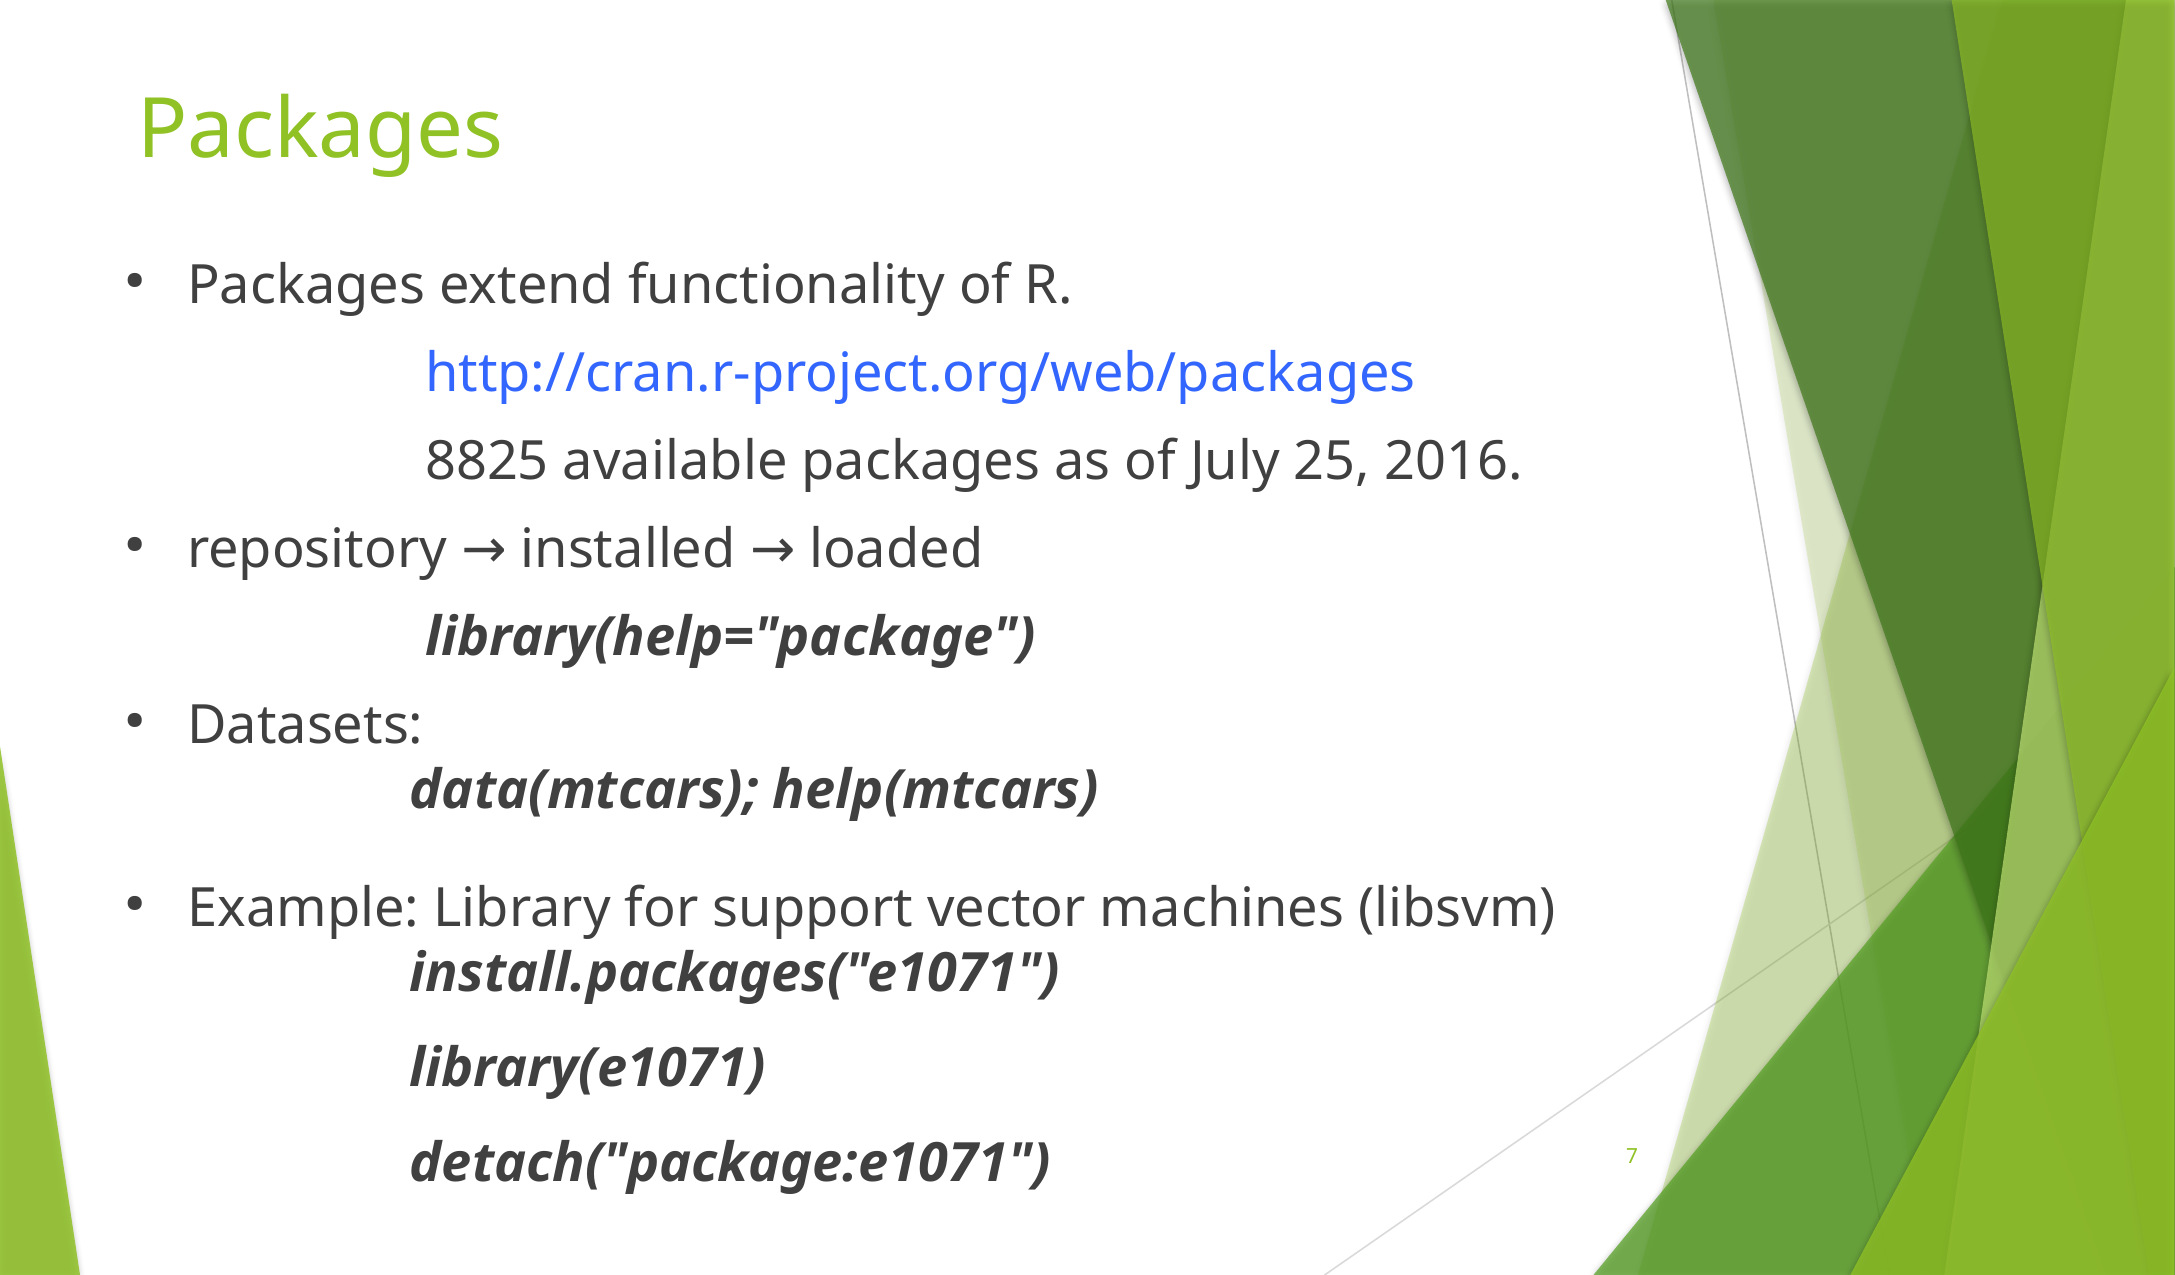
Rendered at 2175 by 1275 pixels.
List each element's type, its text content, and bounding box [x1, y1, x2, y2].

list Packages extend functionality of R. http://cran.r-project.org/web/packages 8825 available packages as of July 25, 2016. repository → installed → loaded library(help="package") Datasets: data(mtcars); help(mtcars) Example: Library for support vector machines (libsvm) install.packages("e1071") library(e1071) detach("package:e1071") [108, 241, 2023, 1224]
slide_number 6 [1532, 1123, 1655, 1191]
title Packages [120, 65, 1655, 240]
